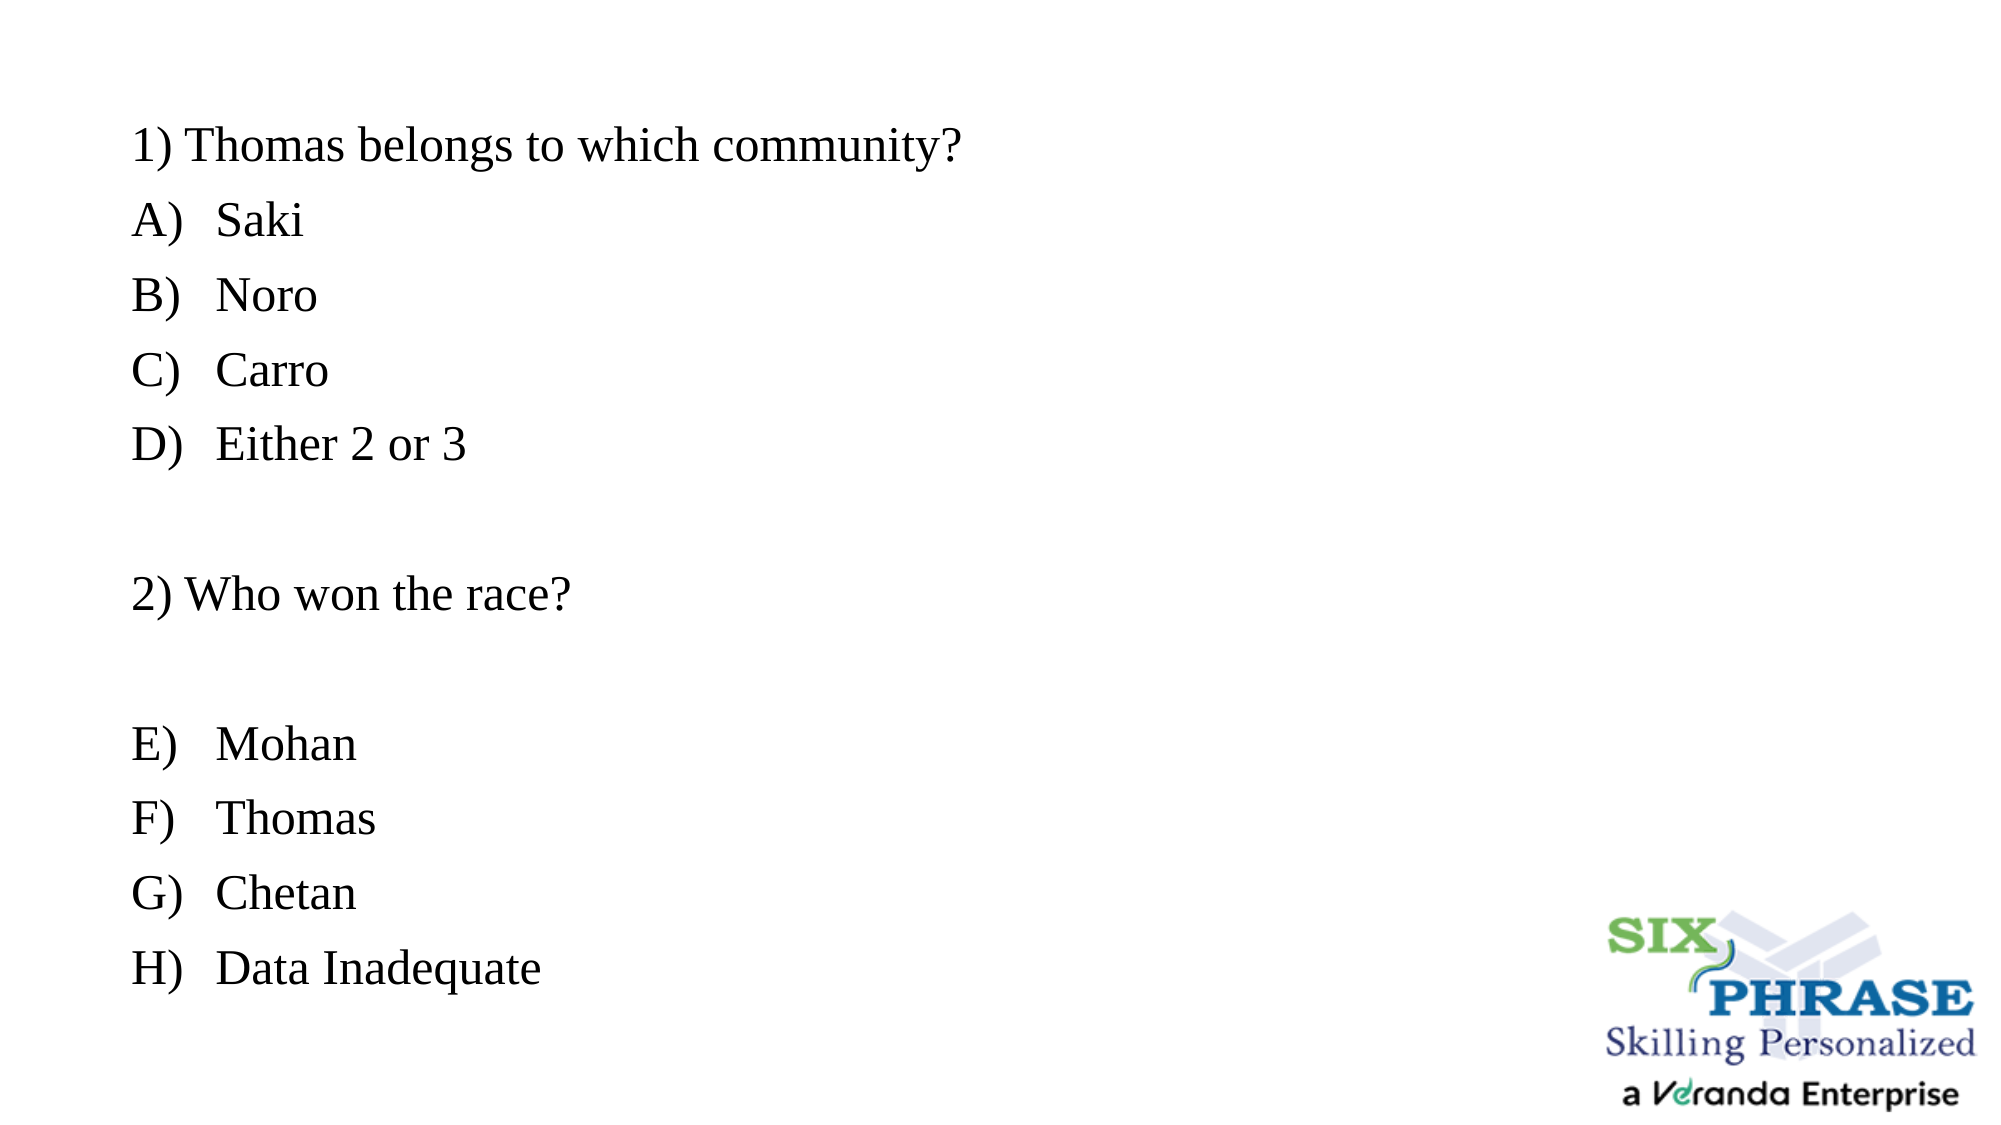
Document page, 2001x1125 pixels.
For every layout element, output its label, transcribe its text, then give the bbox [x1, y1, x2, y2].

list 1) Thomas belongs to which community? Saki Noro Carro Either 2 or 3 2) Who won the race? Mohan Thomas Chetan Data Inadequate [116, 110, 1841, 825]
picture [1585, 894, 2000, 1125]
